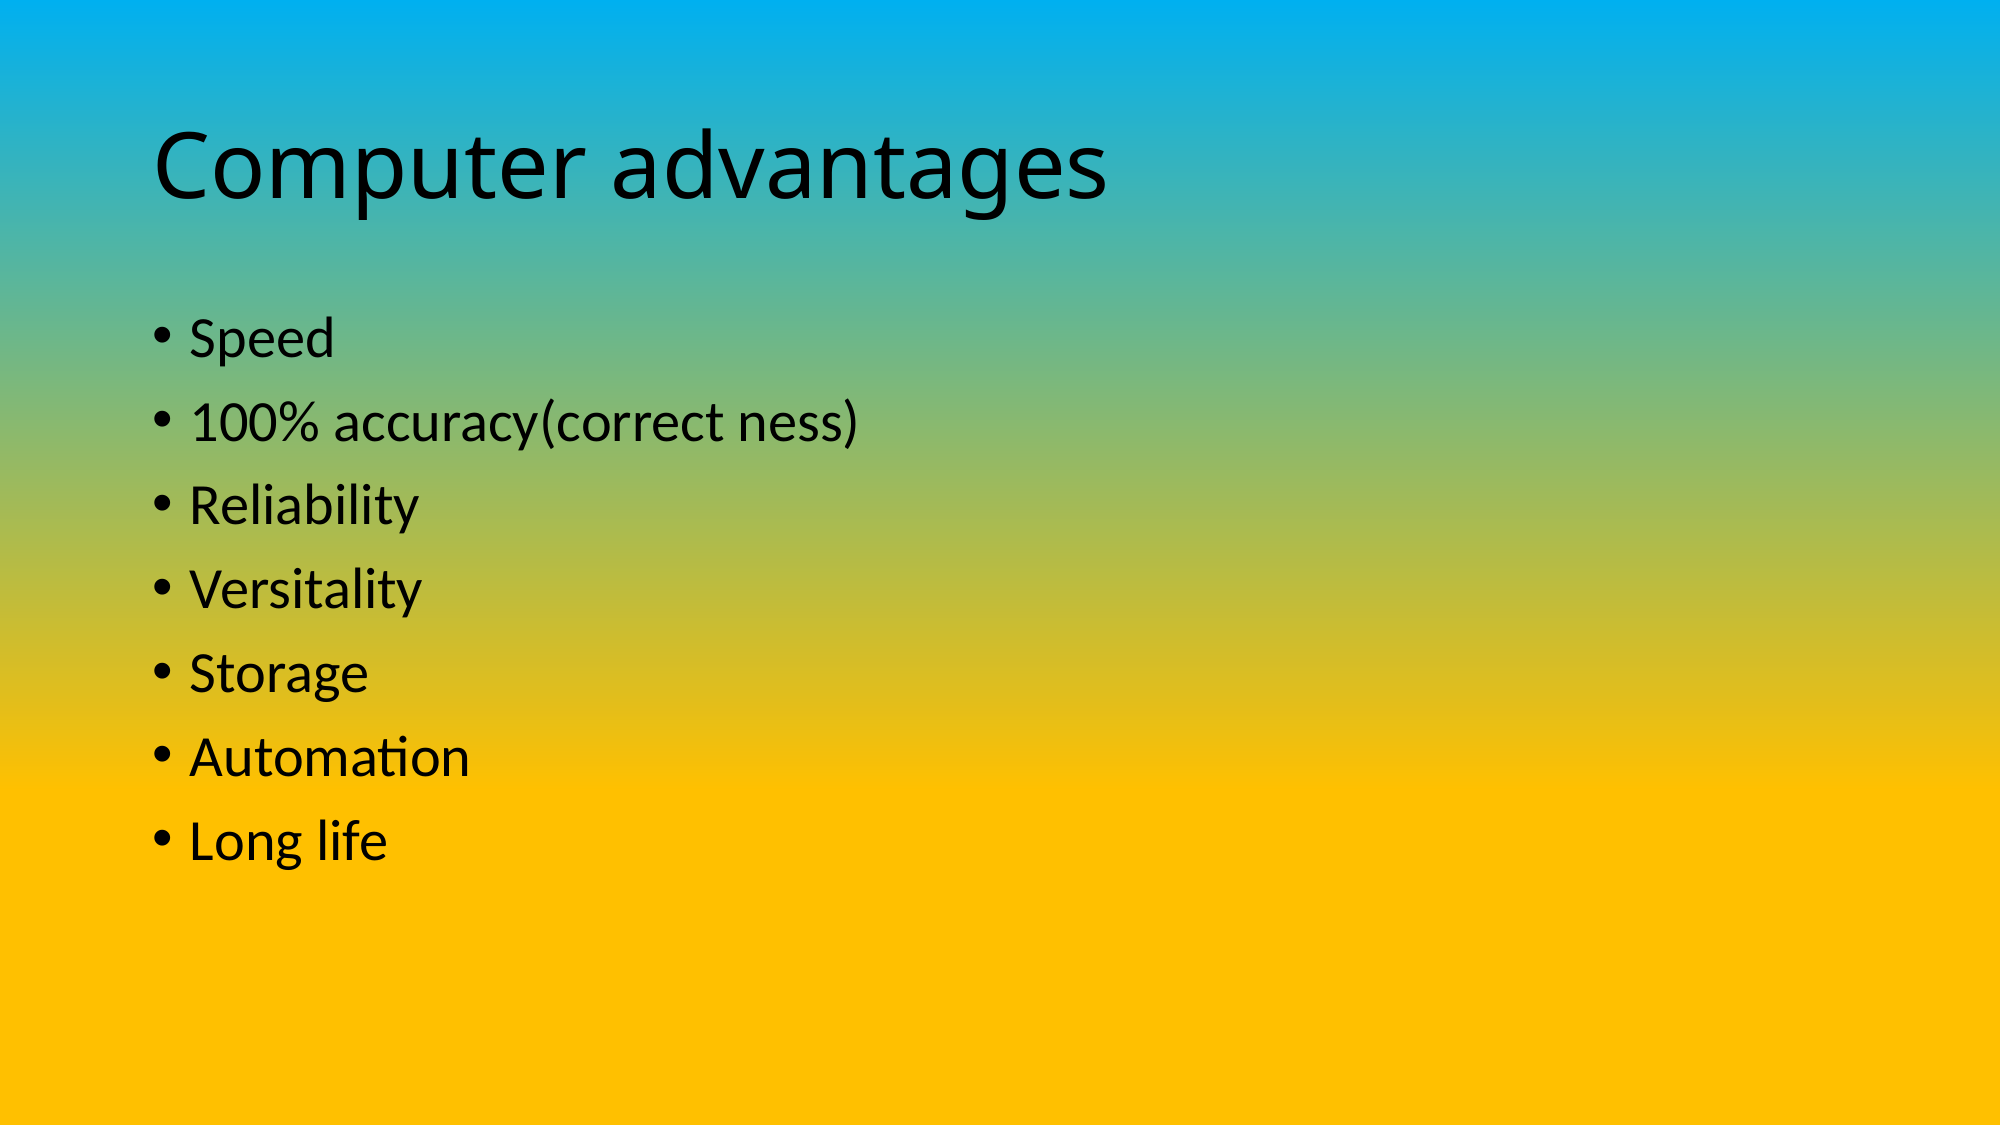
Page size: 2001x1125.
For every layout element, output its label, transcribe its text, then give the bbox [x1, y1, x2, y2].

title Computer advantages [137, 59, 1863, 278]
list Speed 100% accuracy(correct ness) Reliability Versitality Storage Automation Long life [137, 299, 1863, 1014]
